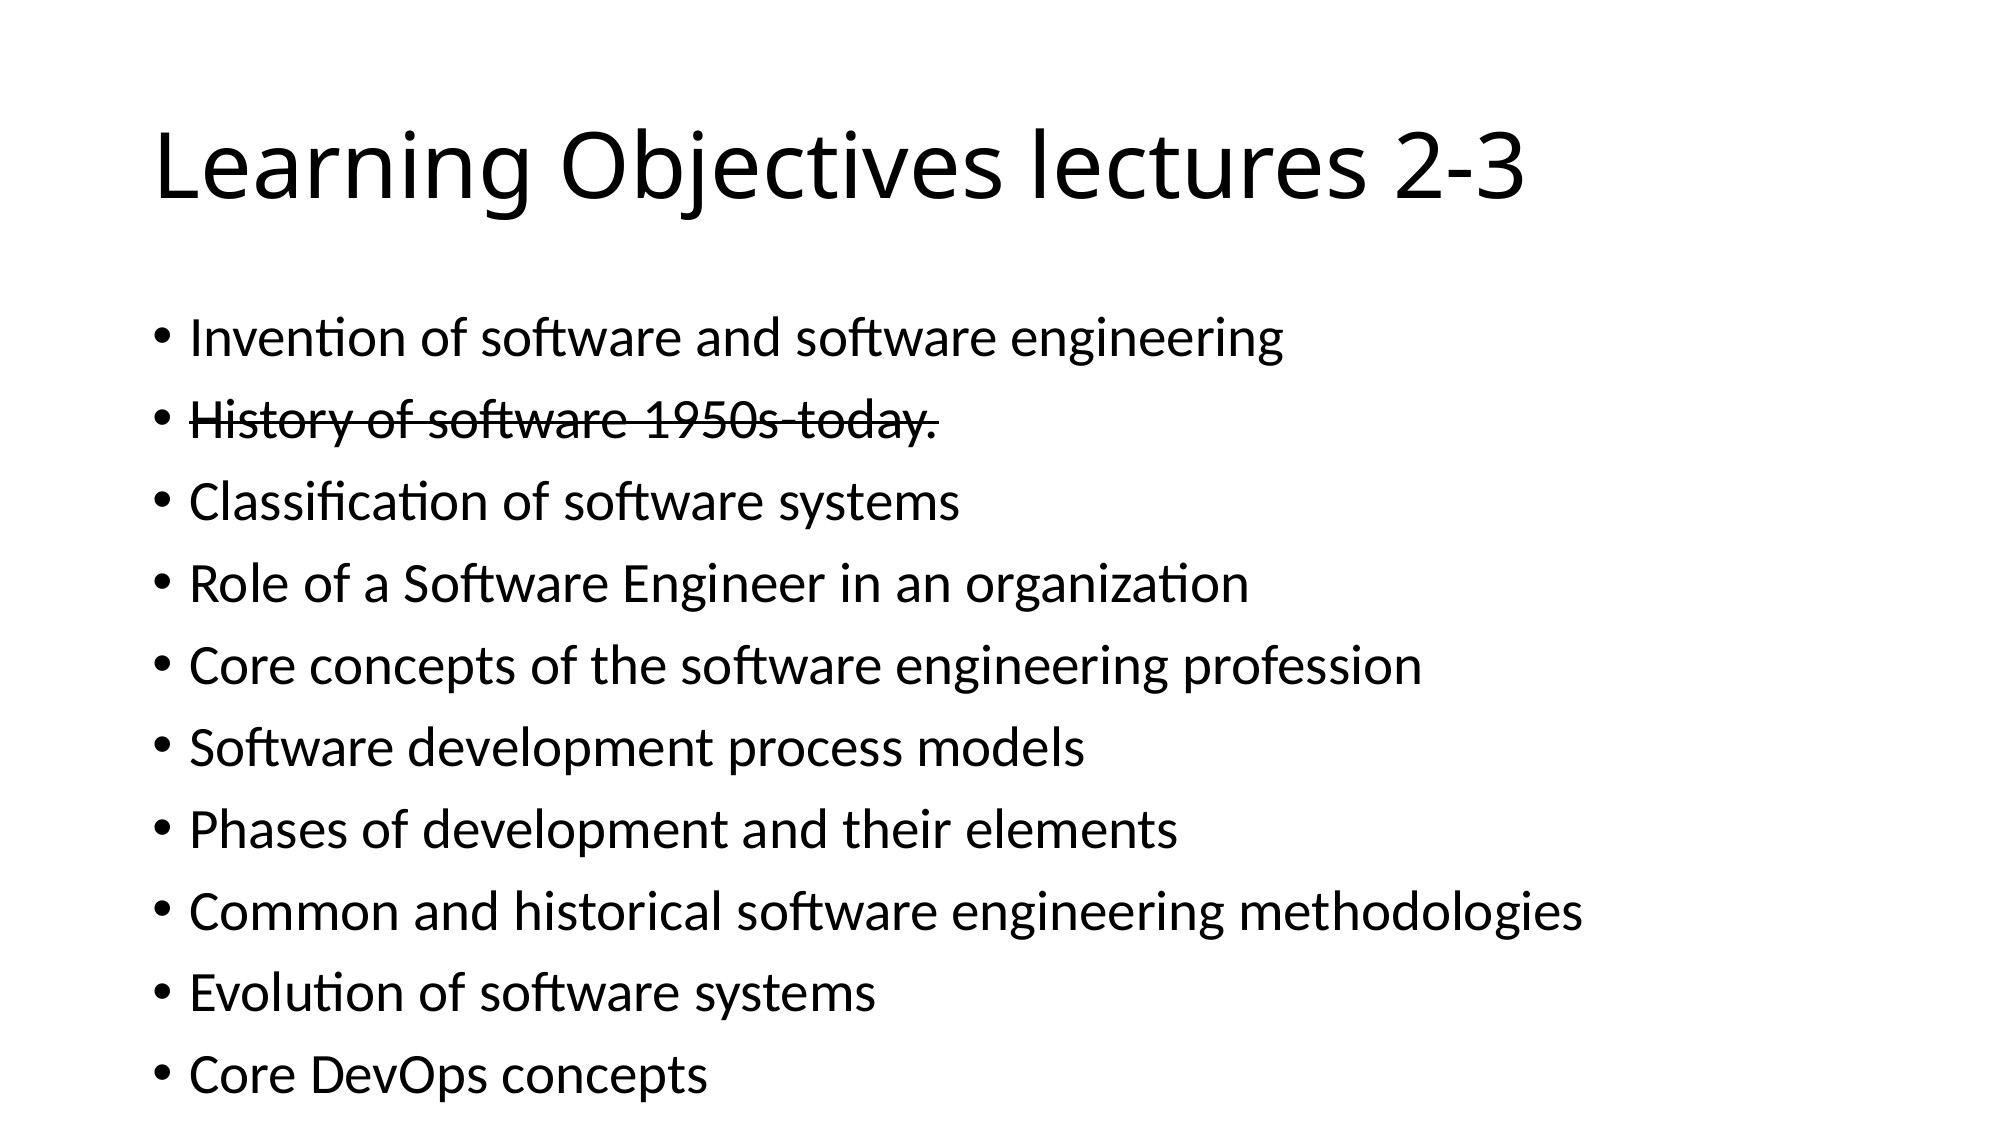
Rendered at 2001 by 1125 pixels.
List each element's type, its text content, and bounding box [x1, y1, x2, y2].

title Learning Objectives lectures 2-3 [137, 59, 1863, 278]
list Invention of software and software engineering History of software 1950s-today. Classification of software systems Role of a Software Engineer in an organization Core concepts of the software engineering profession Software development process models Phases of development and their elements Common and historical software engineering methodologies Evolution of software systems Core DevOps concepts [137, 299, 1863, 1117]
